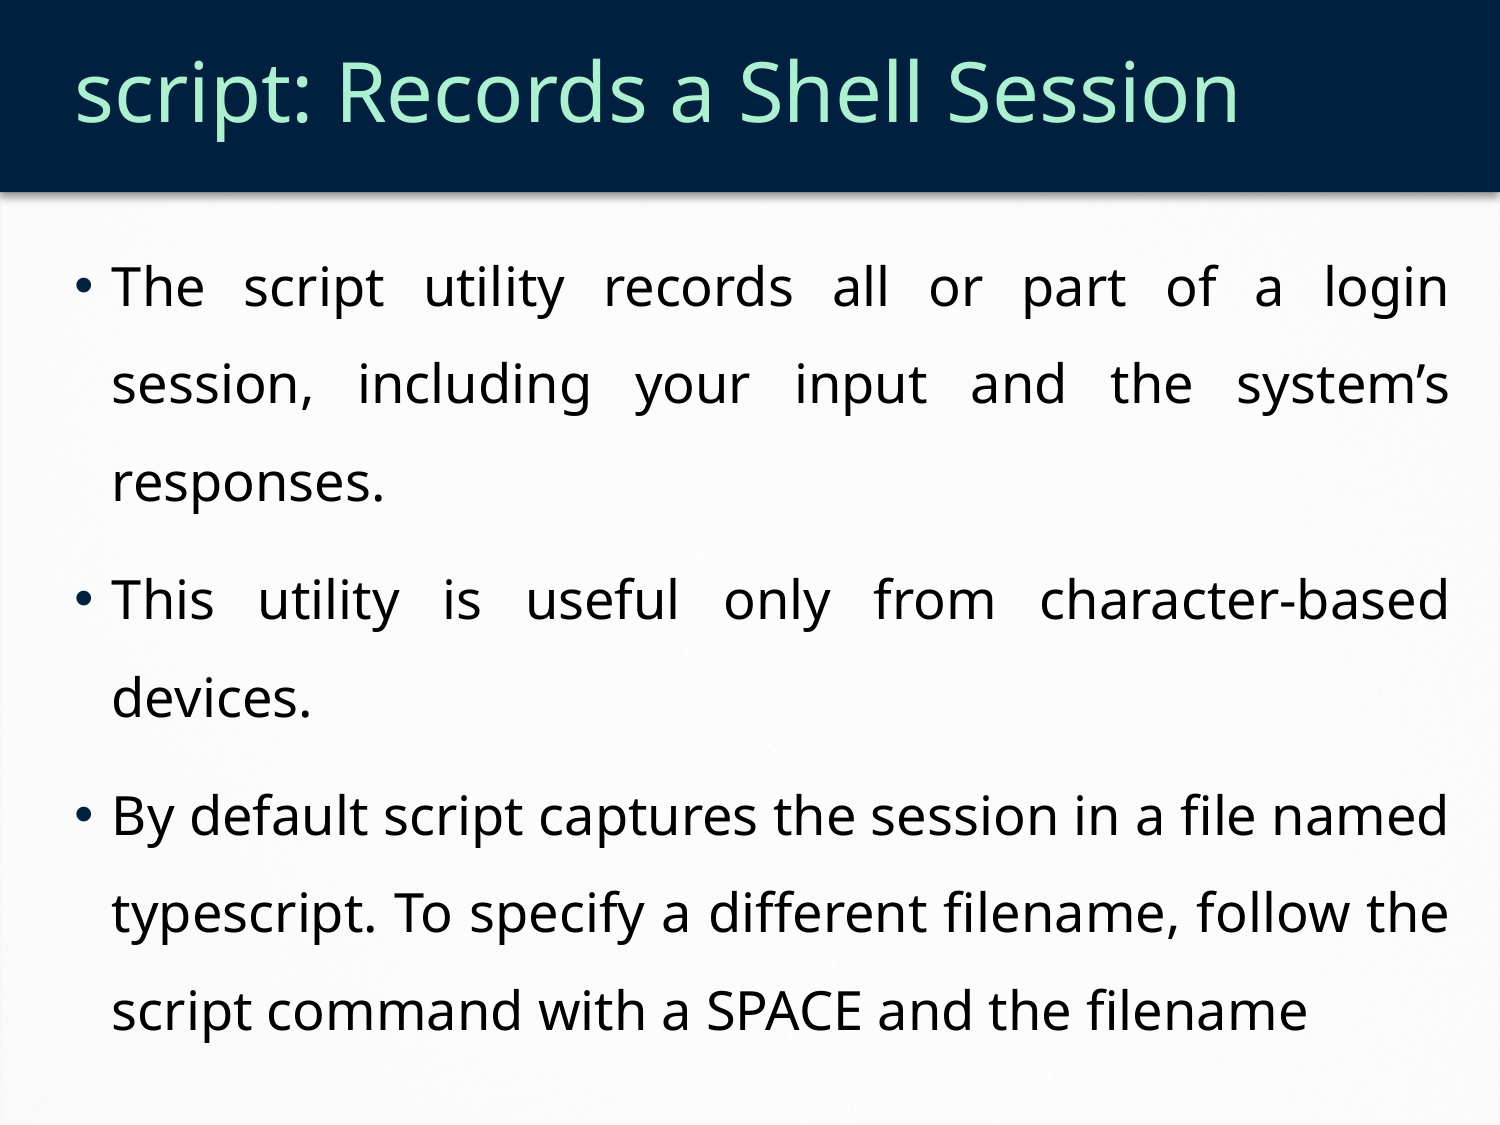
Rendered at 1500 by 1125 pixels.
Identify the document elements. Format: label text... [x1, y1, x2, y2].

list The script utility records all or part of a login session, including your input and the system’s responses. This utility is useful only from character-based devices. By default script captures the session in a file named typescript. To specify a different filename, follow the script command with a SPACE and the filename [59, 212, 1468, 968]
title script: Records a Shell Session [59, 0, 1500, 193]
